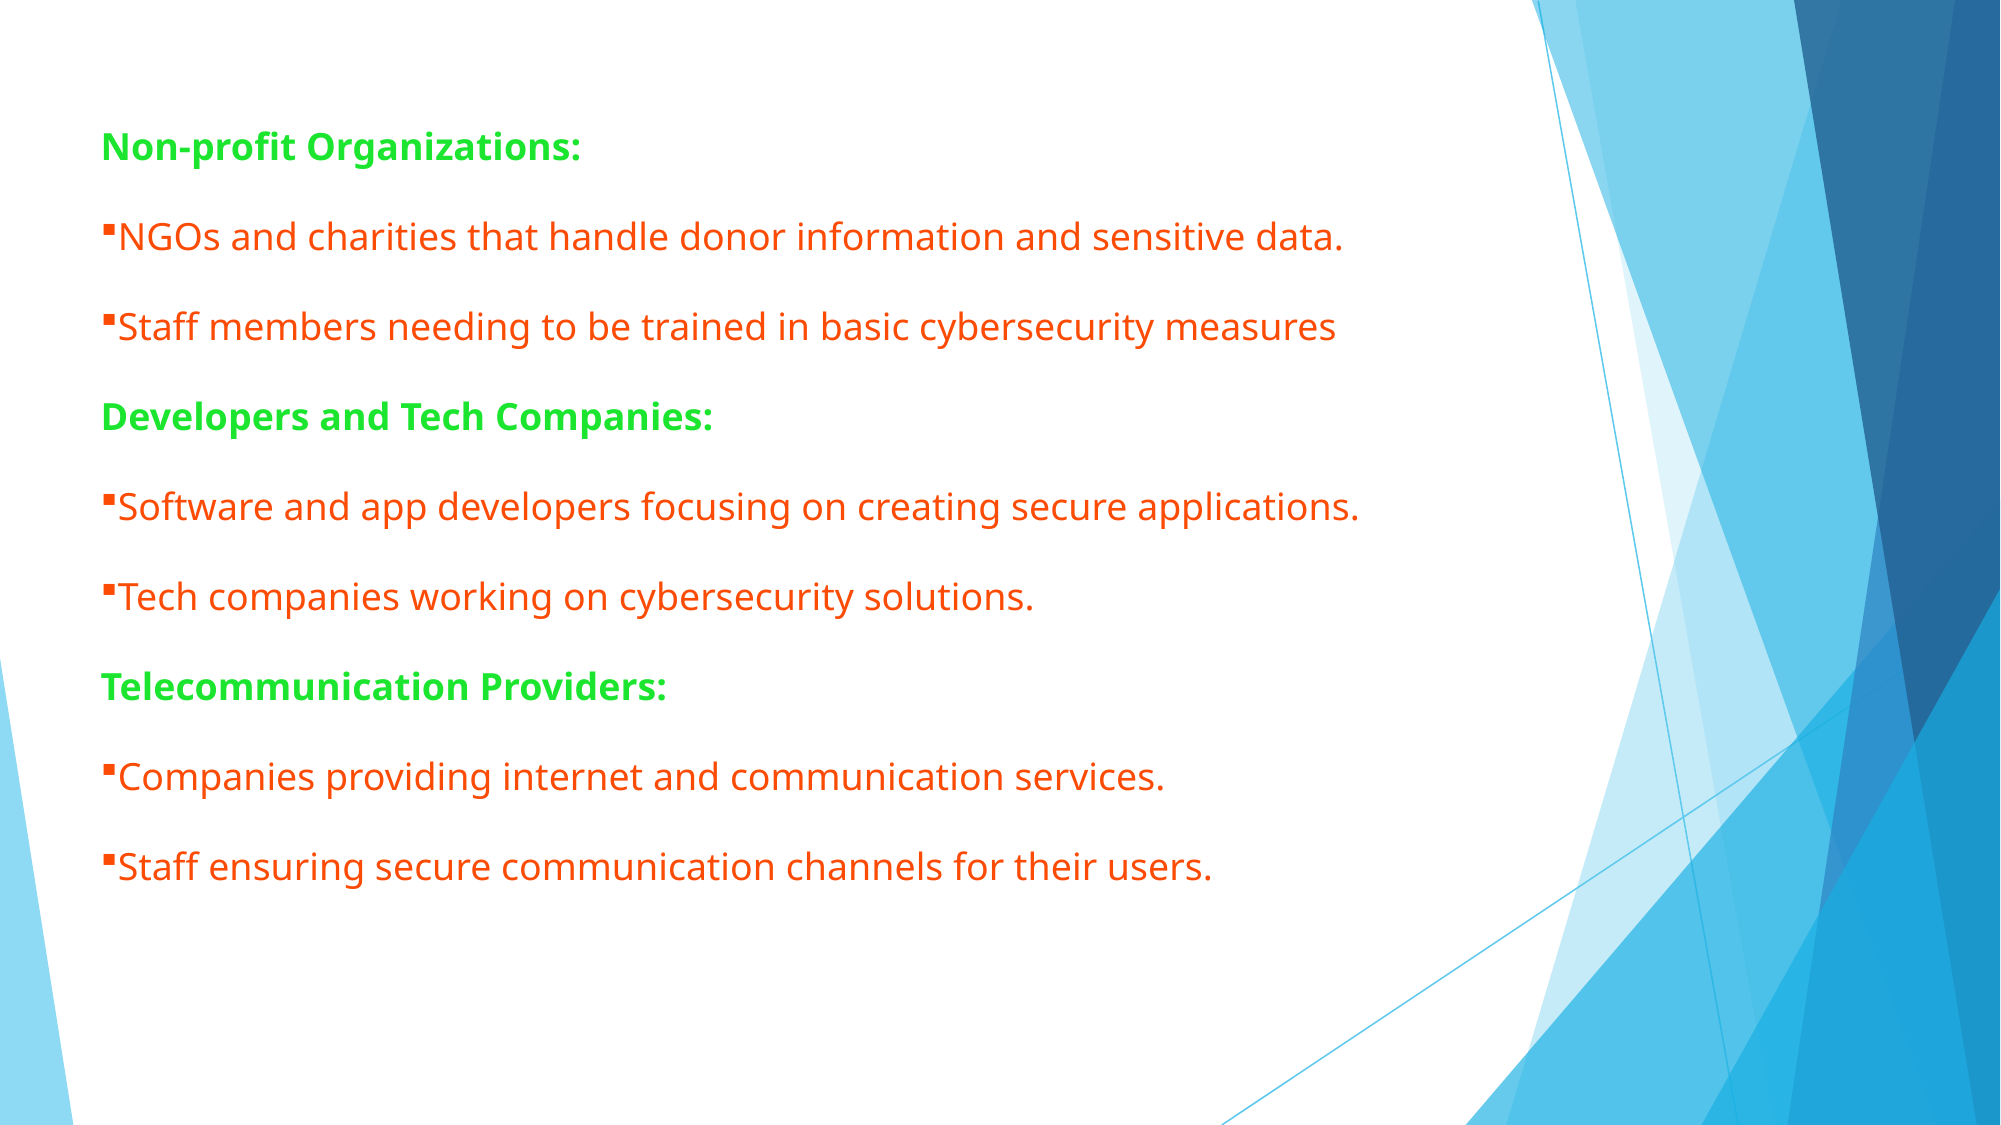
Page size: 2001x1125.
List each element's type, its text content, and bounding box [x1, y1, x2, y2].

text_box Non-profit Organizations: NGOs and charities that handle donor information and sensitive data. Staff members needing to be trained in basic cybersecurity measures Developers and Tech Companies: Software and app developers focusing on creating secure applications. Tech companies working on cybersecurity solutions. Telecommunication Providers: Companies providing internet and communication services. Staff ensuring secure communication channels for their users. [85, 70, 1715, 895]
